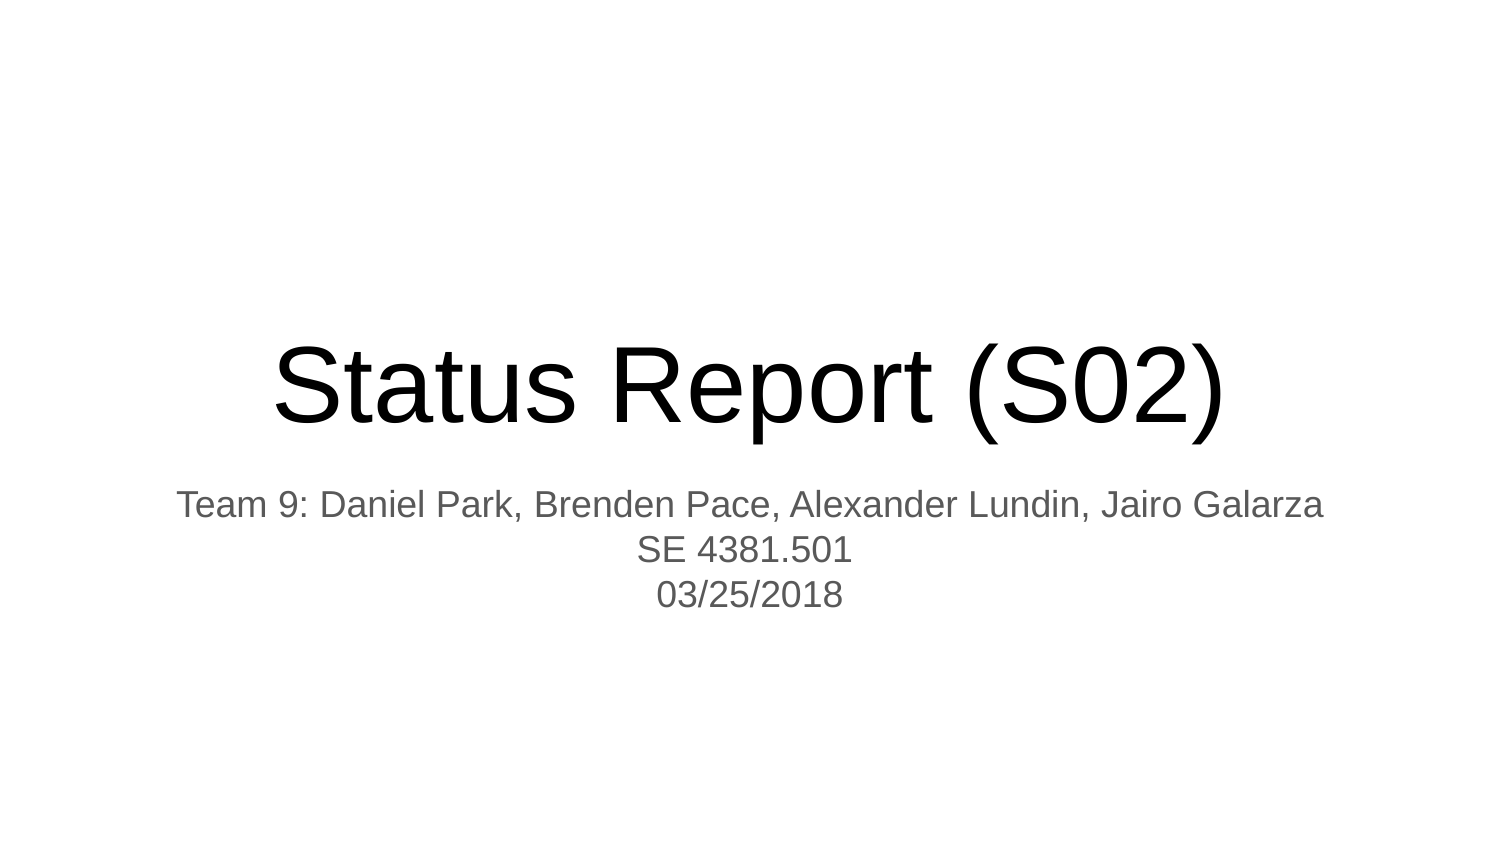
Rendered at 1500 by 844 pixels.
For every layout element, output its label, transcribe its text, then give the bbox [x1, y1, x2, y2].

title Status Report (S02) [51, 122, 1449, 459]
subtitle Team 9: Daniel Park, Brenden Pace, Alexander Lundin, Jairo Galarza SE 4381.501 03/25/2018 [51, 464, 1449, 595]
